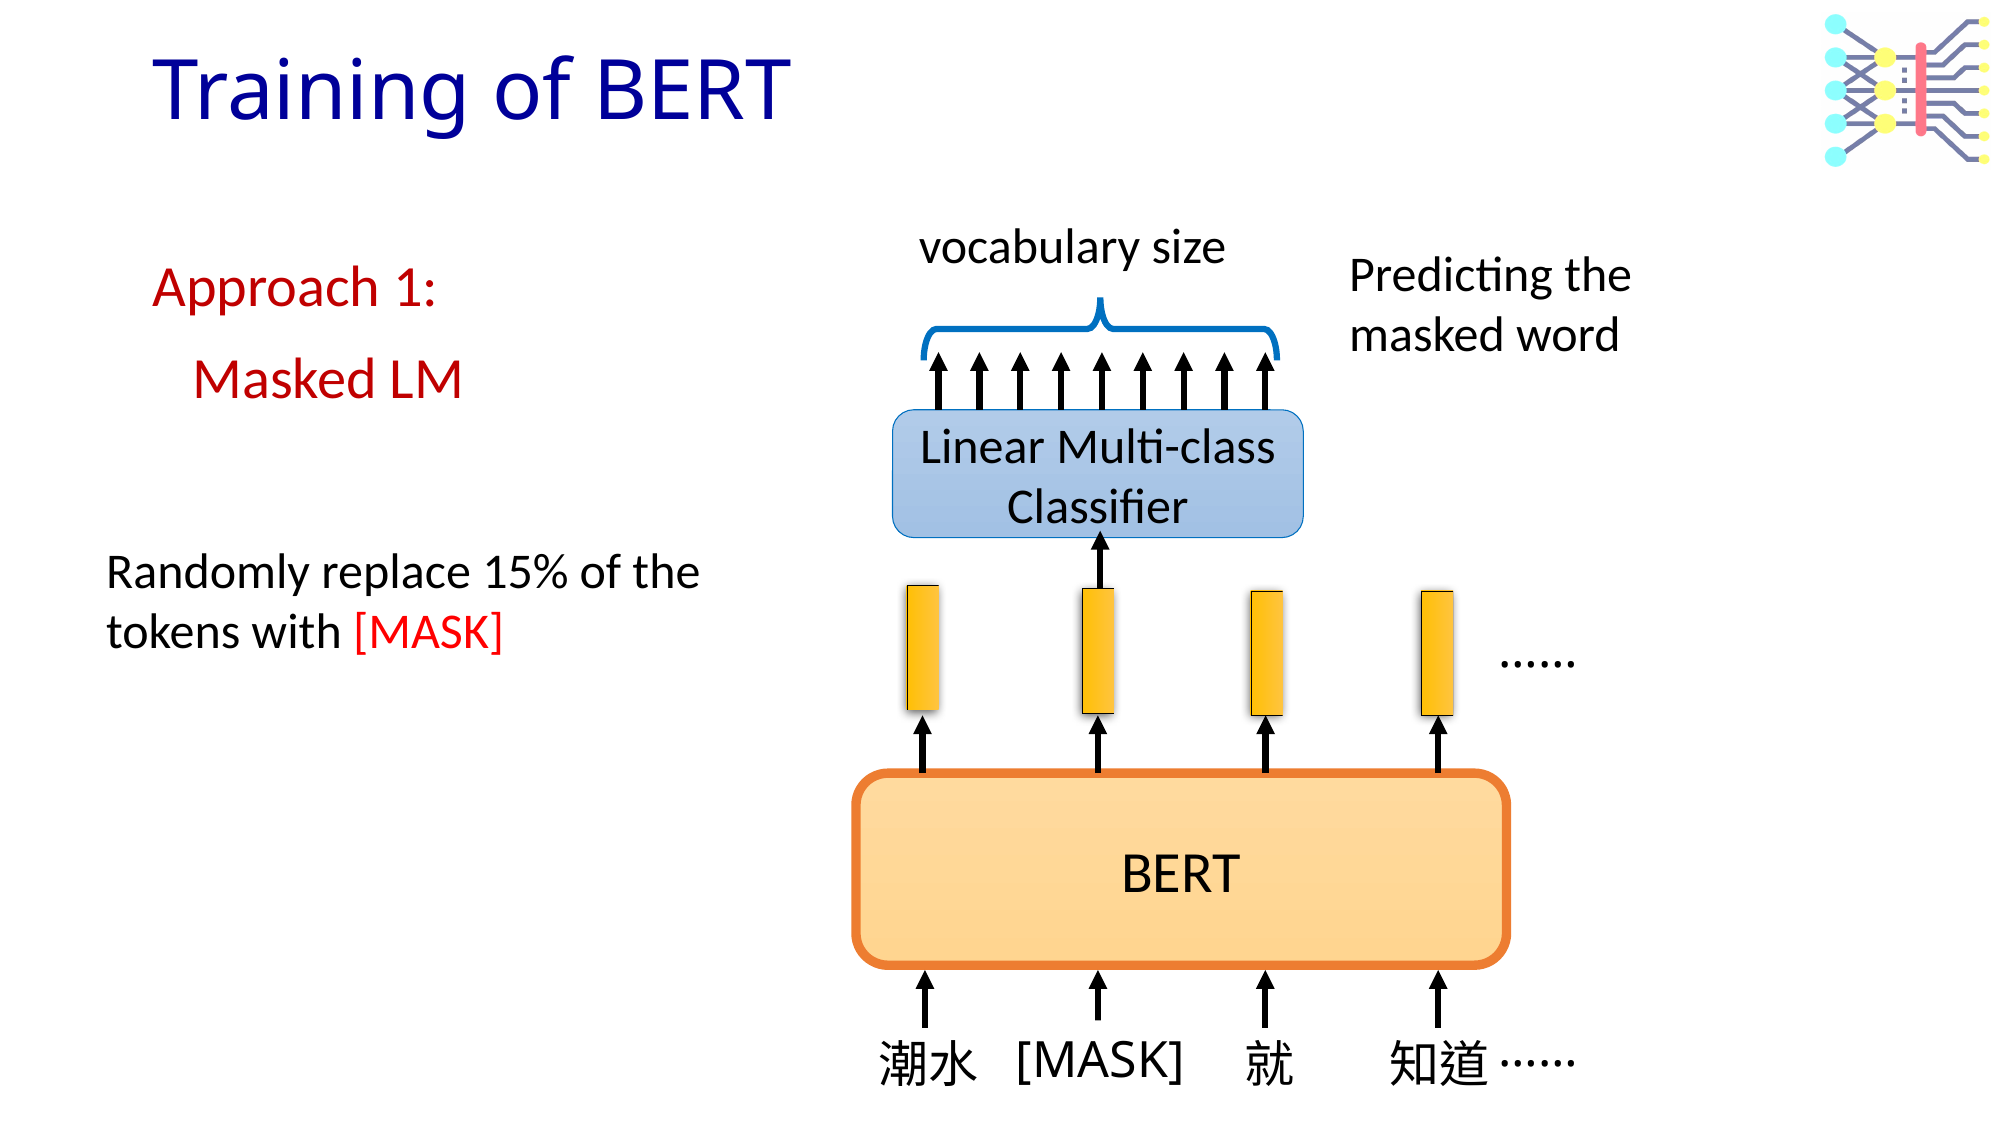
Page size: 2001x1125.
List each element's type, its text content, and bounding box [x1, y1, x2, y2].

text_box …… [1531, 1009, 1610, 1084]
text_box …… [1466, 609, 1610, 685]
text_box Predicting the masked word [1334, 233, 1679, 369]
text_box [1082, 588, 1114, 714]
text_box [837, 969, 1007, 1101]
text_box Randomly replace 15% of the tokens with [MASK] [91, 530, 798, 666]
picture [1821, 12, 1991, 170]
text_box [1250, 590, 1283, 716]
text_box BERT [855, 772, 1508, 966]
list Approach 1: Masked LM [137, 230, 1863, 1014]
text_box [1178, 969, 1348, 1101]
text_box [906, 585, 939, 710]
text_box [1348, 969, 1531, 1101]
text_box [1421, 590, 1454, 716]
text_box vocabulary size [904, 206, 1312, 281]
text_box [923, 297, 1278, 361]
text_box Linear Multi-class Classifier [891, 409, 1304, 539]
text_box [1007, 969, 1178, 1101]
title Training of BERT [137, 15, 1808, 170]
